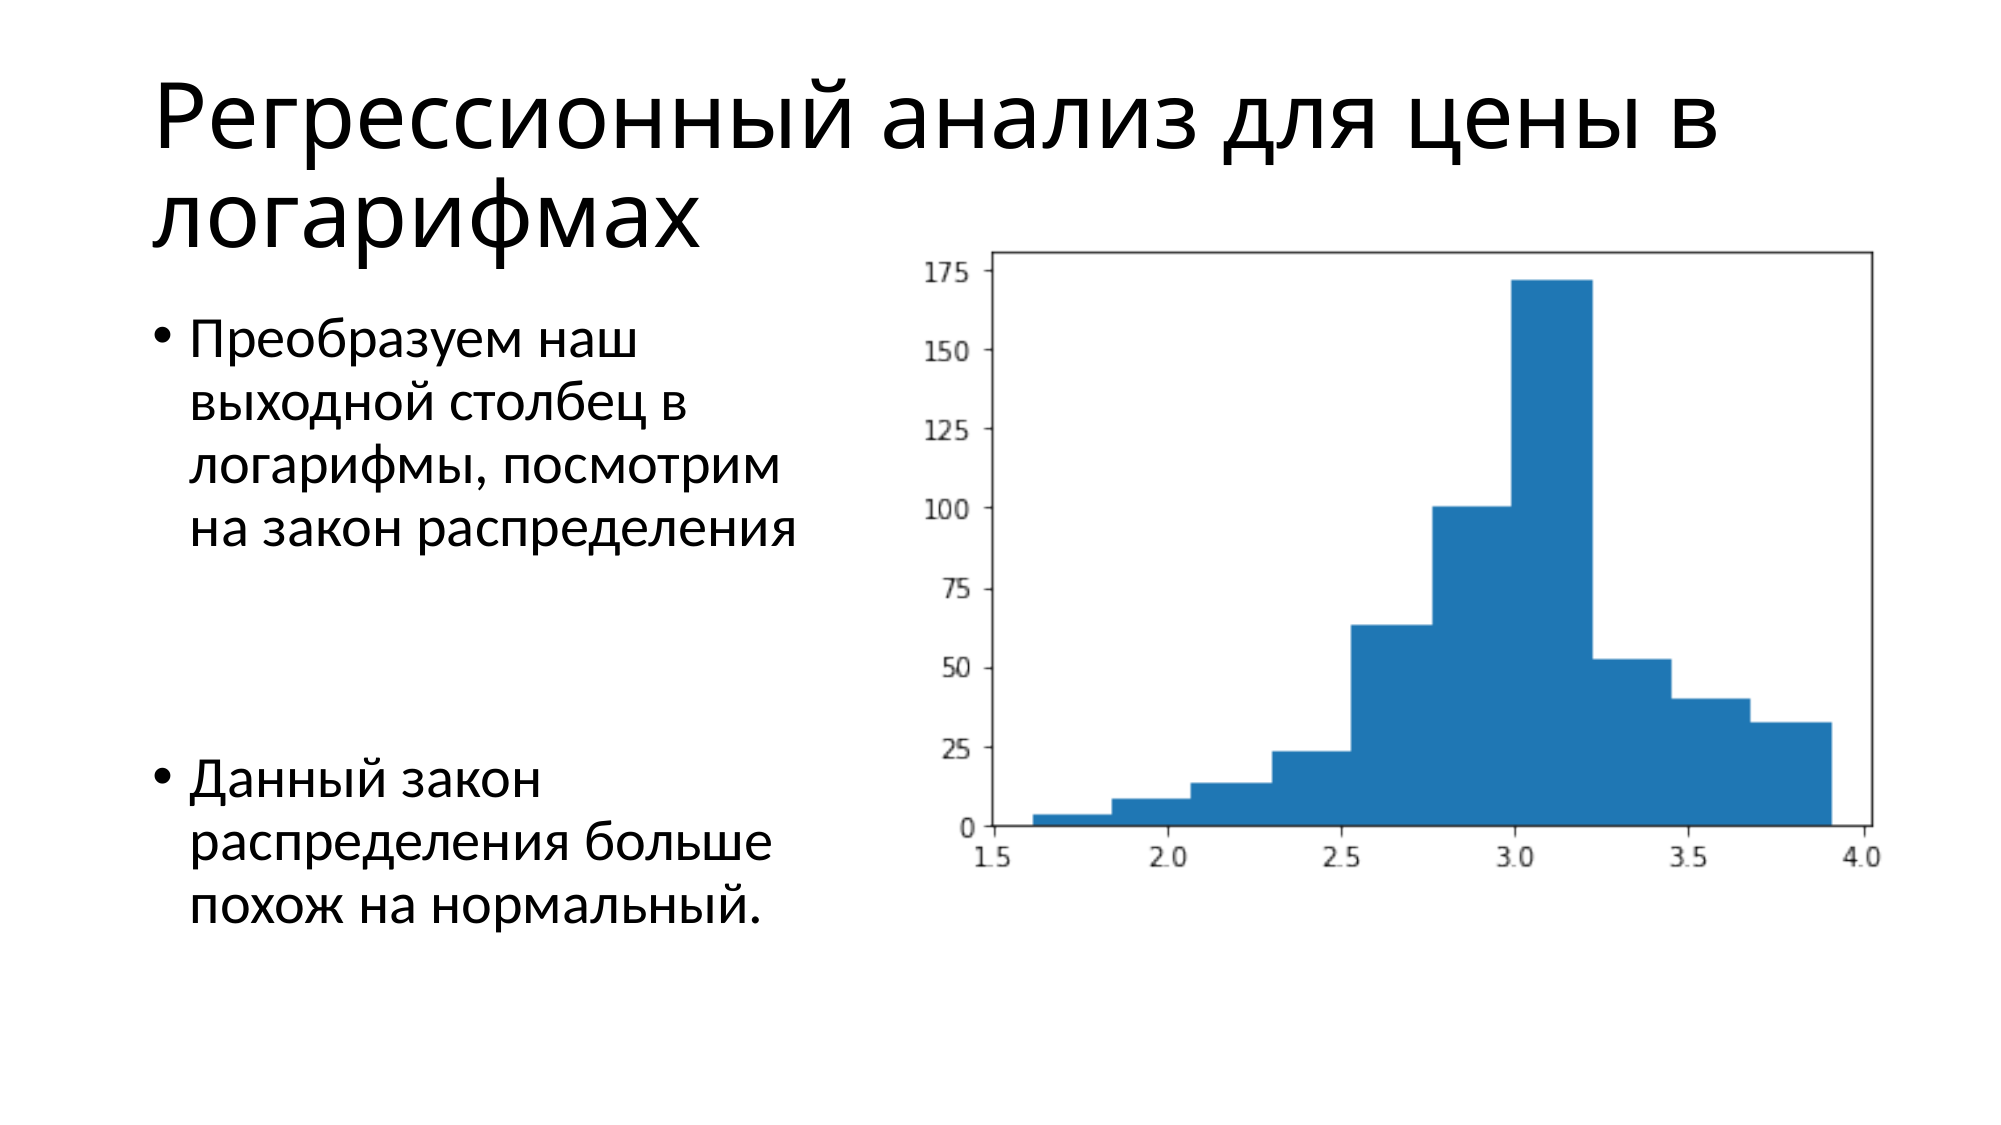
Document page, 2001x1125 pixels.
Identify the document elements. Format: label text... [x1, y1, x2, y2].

list Преобразуем наш выходной столбец в логарифмы, посмотрим на закон распределения Данный закон распределения больше похож на нормальный. [137, 299, 844, 1014]
title Регрессионный анализ для цены в логарифмах [137, 59, 1863, 278]
picture [905, 236, 1901, 889]
